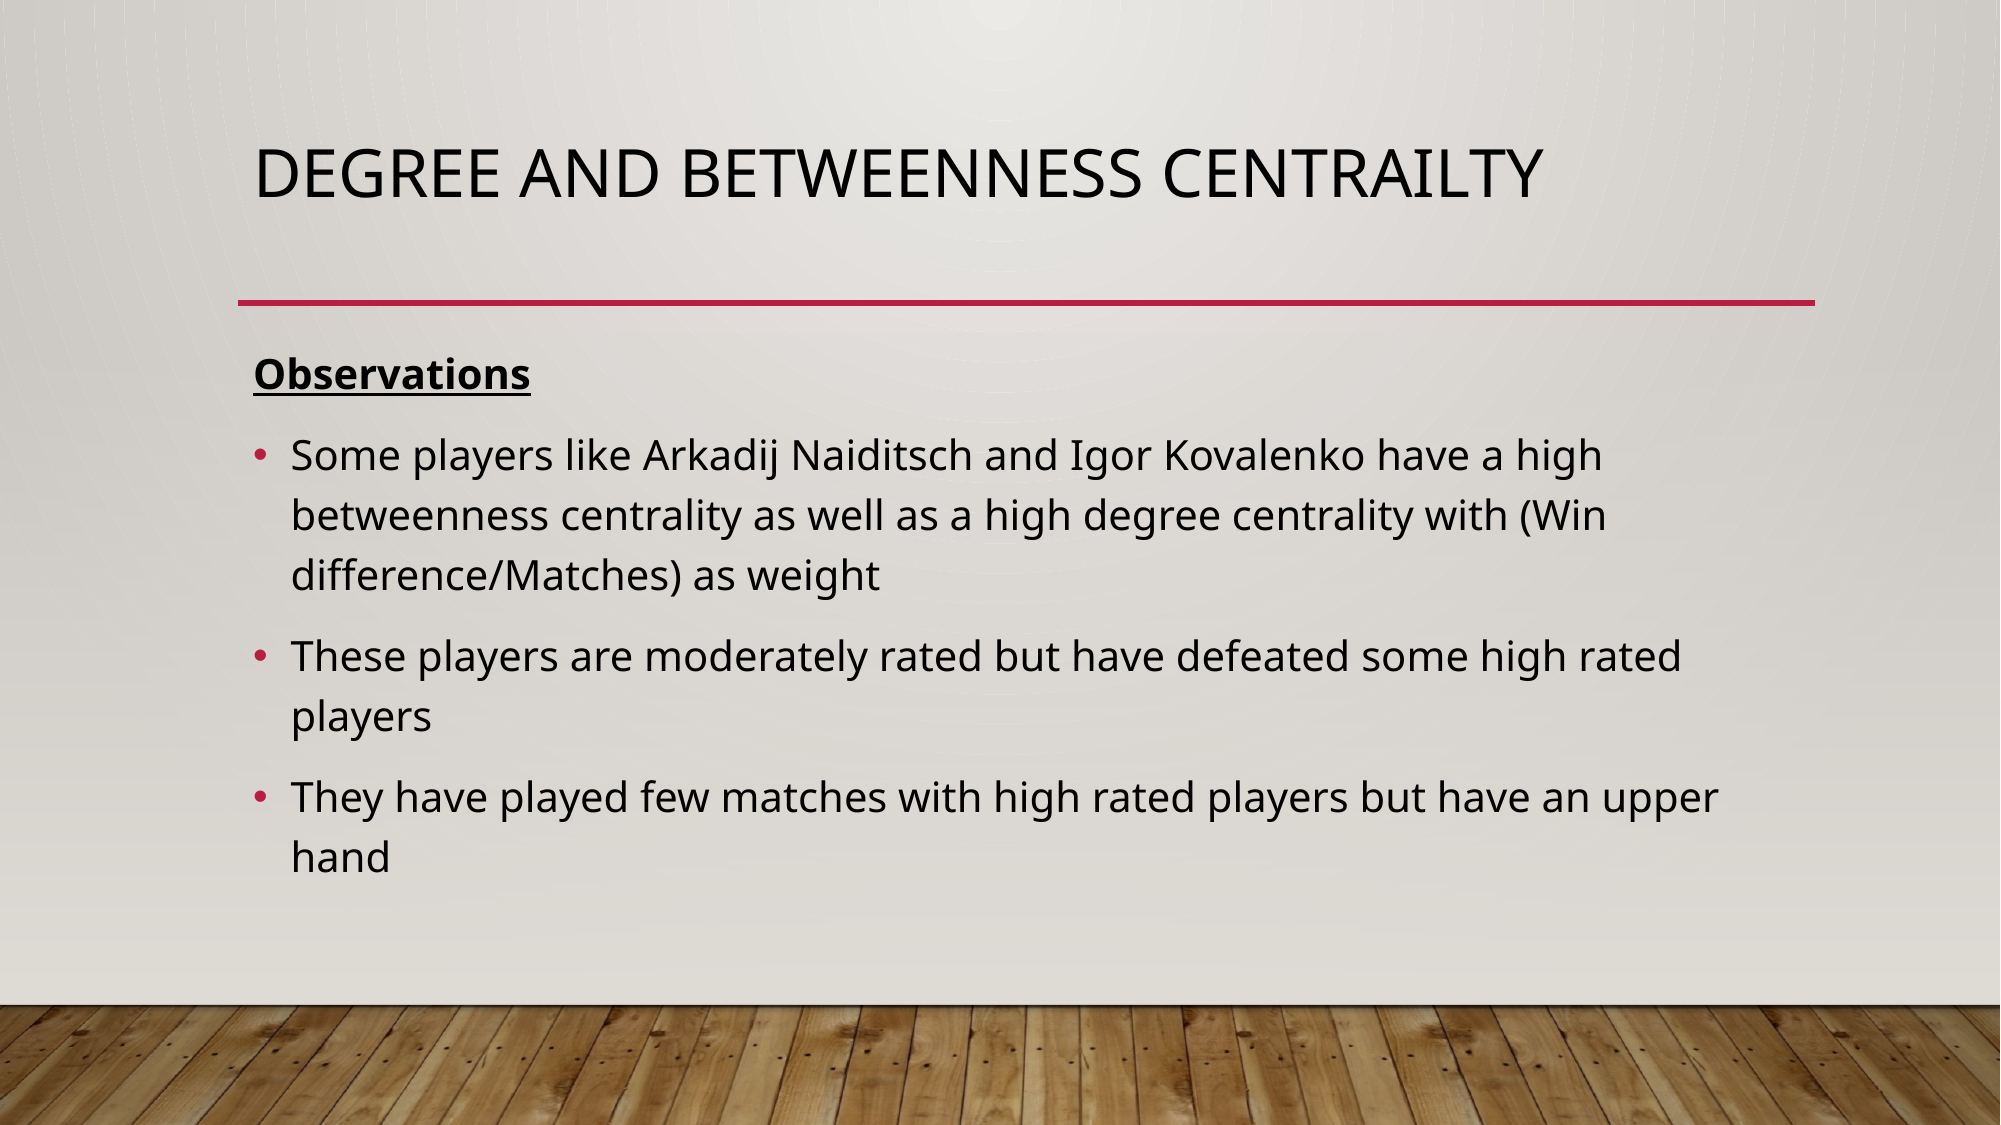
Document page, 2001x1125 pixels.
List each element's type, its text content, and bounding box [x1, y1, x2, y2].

picture [0, 1005, 2000, 1125]
list Observations Some players like Arkadij Naiditsch and Igor Kovalenko have a high betweenness centrality as well as a high degree centrality with (Win difference/Matches) as weight These players are moderately rated but have defeated some high rated players They have played few matches with high rated players but have an upper hand [238, 330, 1814, 897]
title Degree and BetweenNess Centrailty [238, 131, 1814, 305]
